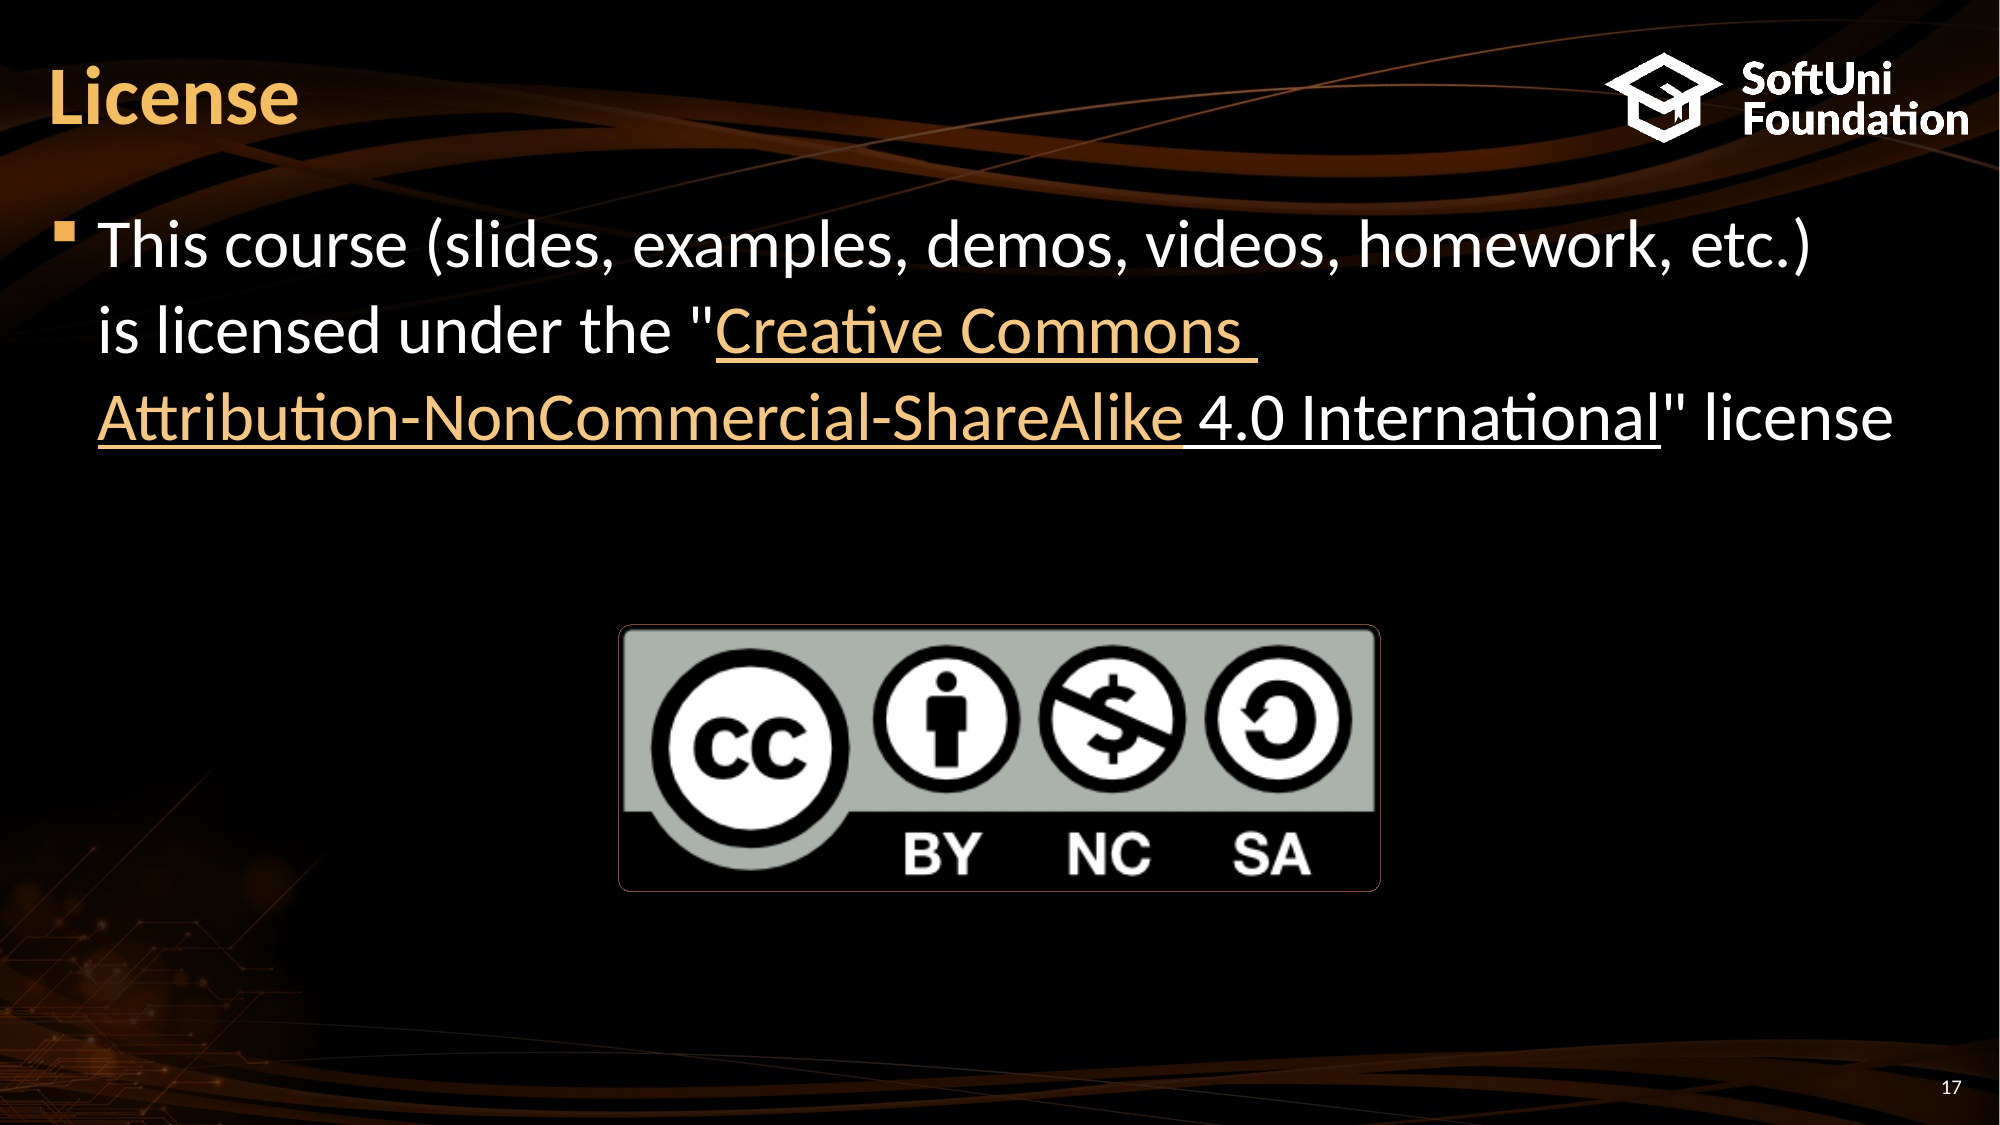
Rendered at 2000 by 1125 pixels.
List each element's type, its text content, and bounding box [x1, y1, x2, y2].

list This course (slides, examples, demos, videos, homework, etc.) is licensed under the "Creative Commons Attribution-NonCommercial-ShareAlike 4.0 International" license [31, 188, 1968, 484]
title License [30, 6, 1602, 189]
slide_number 17 [1897, 1070, 1968, 1103]
picture [0, 0, 2000, 1125]
